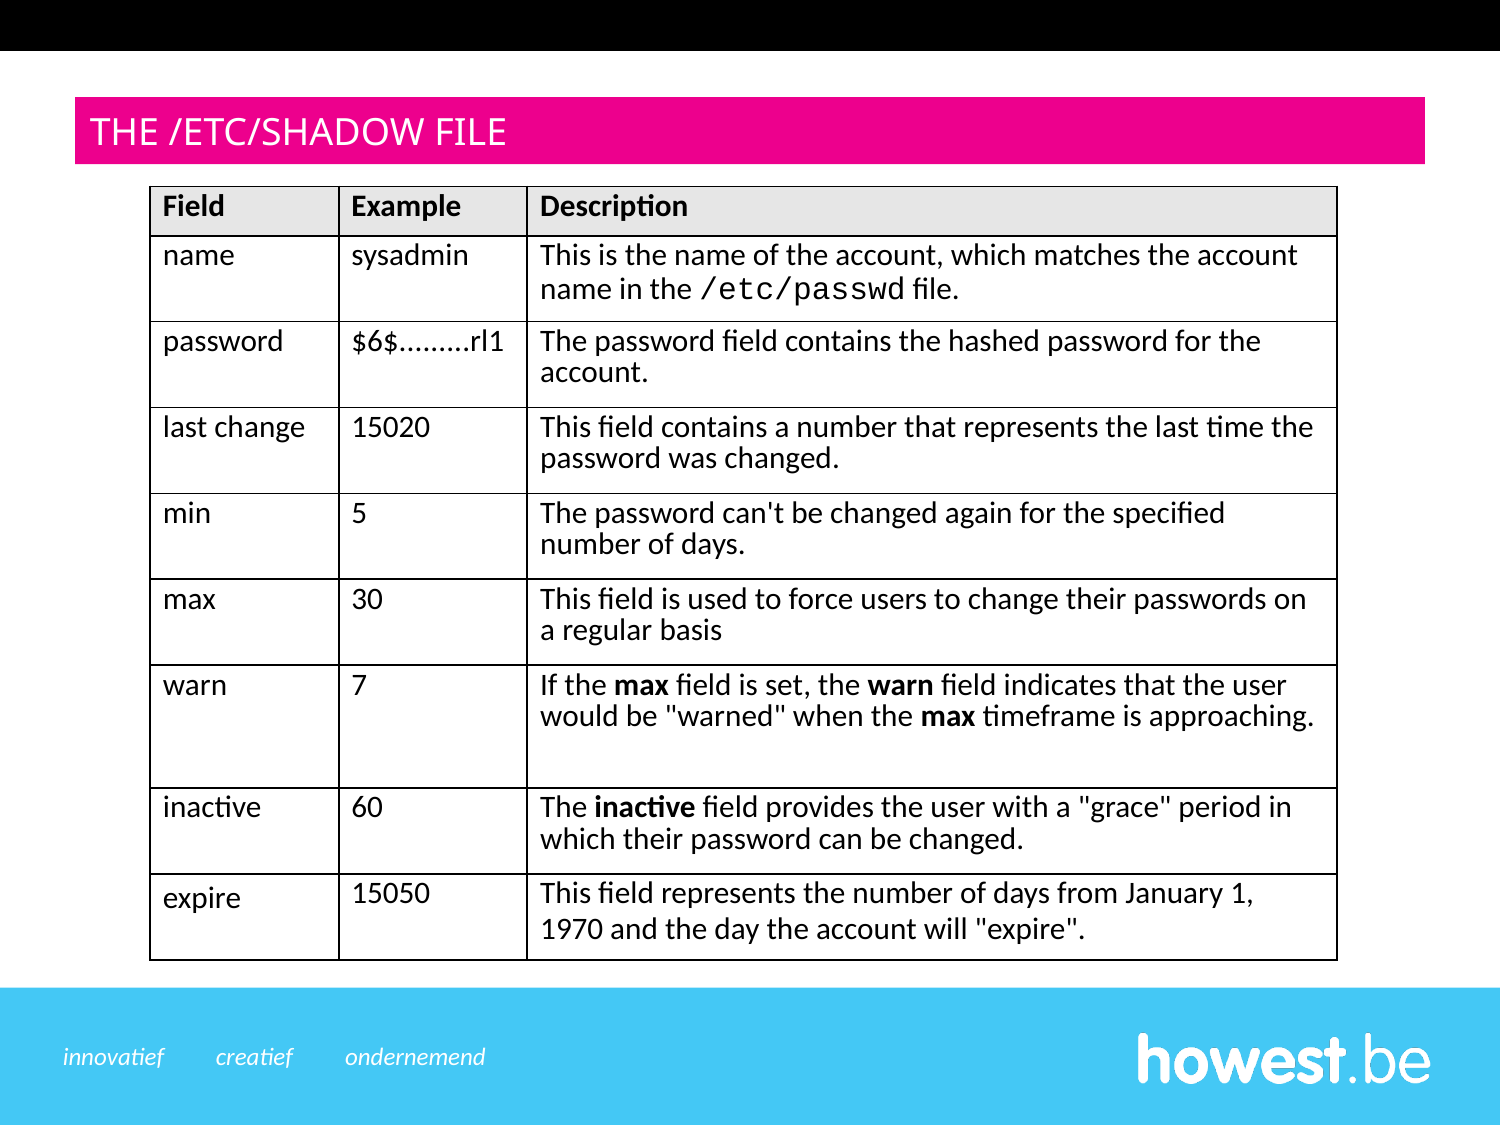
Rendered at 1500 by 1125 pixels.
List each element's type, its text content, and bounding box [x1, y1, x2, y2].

table_cell last change [151, 408, 338, 493]
table_cell The inactive field provides the user with a "grace" period in which their password can be changed. [528, 789, 1336, 873]
table_header Description [528, 187, 1336, 235]
table_cell 5 [340, 494, 526, 578]
picture [1092, 1000, 1470, 1125]
table_cell warn [151, 666, 338, 787]
table_cell 15020 [340, 408, 526, 493]
table_cell 60 [340, 789, 526, 873]
table_cell expire [151, 875, 338, 959]
table_cell $6$.........rl1 [340, 322, 526, 407]
table_header Field [151, 187, 338, 235]
table_cell 7 [340, 666, 526, 787]
table_cell This field represents the number of days from January 1, 1970 and the day the account will "expire". [528, 875, 1336, 959]
table_cell max [151, 580, 338, 664]
table_cell The password field contains the hashed password for the account. [528, 322, 1336, 407]
table_cell This field is used to force users to change their passwords on a regular basis [528, 580, 1336, 664]
table_cell 30 [340, 580, 526, 664]
table_cell sysadmin [340, 237, 526, 321]
table_cell 15050 [340, 875, 526, 959]
table_cell password [151, 322, 338, 407]
title The /etc/shadow file [75, 97, 1425, 165]
table_cell This field contains a number that represents the last time the password was changed. [528, 408, 1336, 493]
table_cell This is the name of the account, which matches the account name in the /etc/passwd file. [528, 237, 1336, 321]
table_cell inactive [151, 789, 338, 873]
table_header Example [340, 187, 526, 235]
table_cell min [151, 494, 338, 578]
table_cell name [151, 237, 338, 321]
table_cell The password can't be changed again for the specified number of days. [528, 494, 1336, 578]
table_cell If the max field is set, the warn field indicates that the user would be "warned" when the max timeframe is approaching. [528, 666, 1336, 787]
